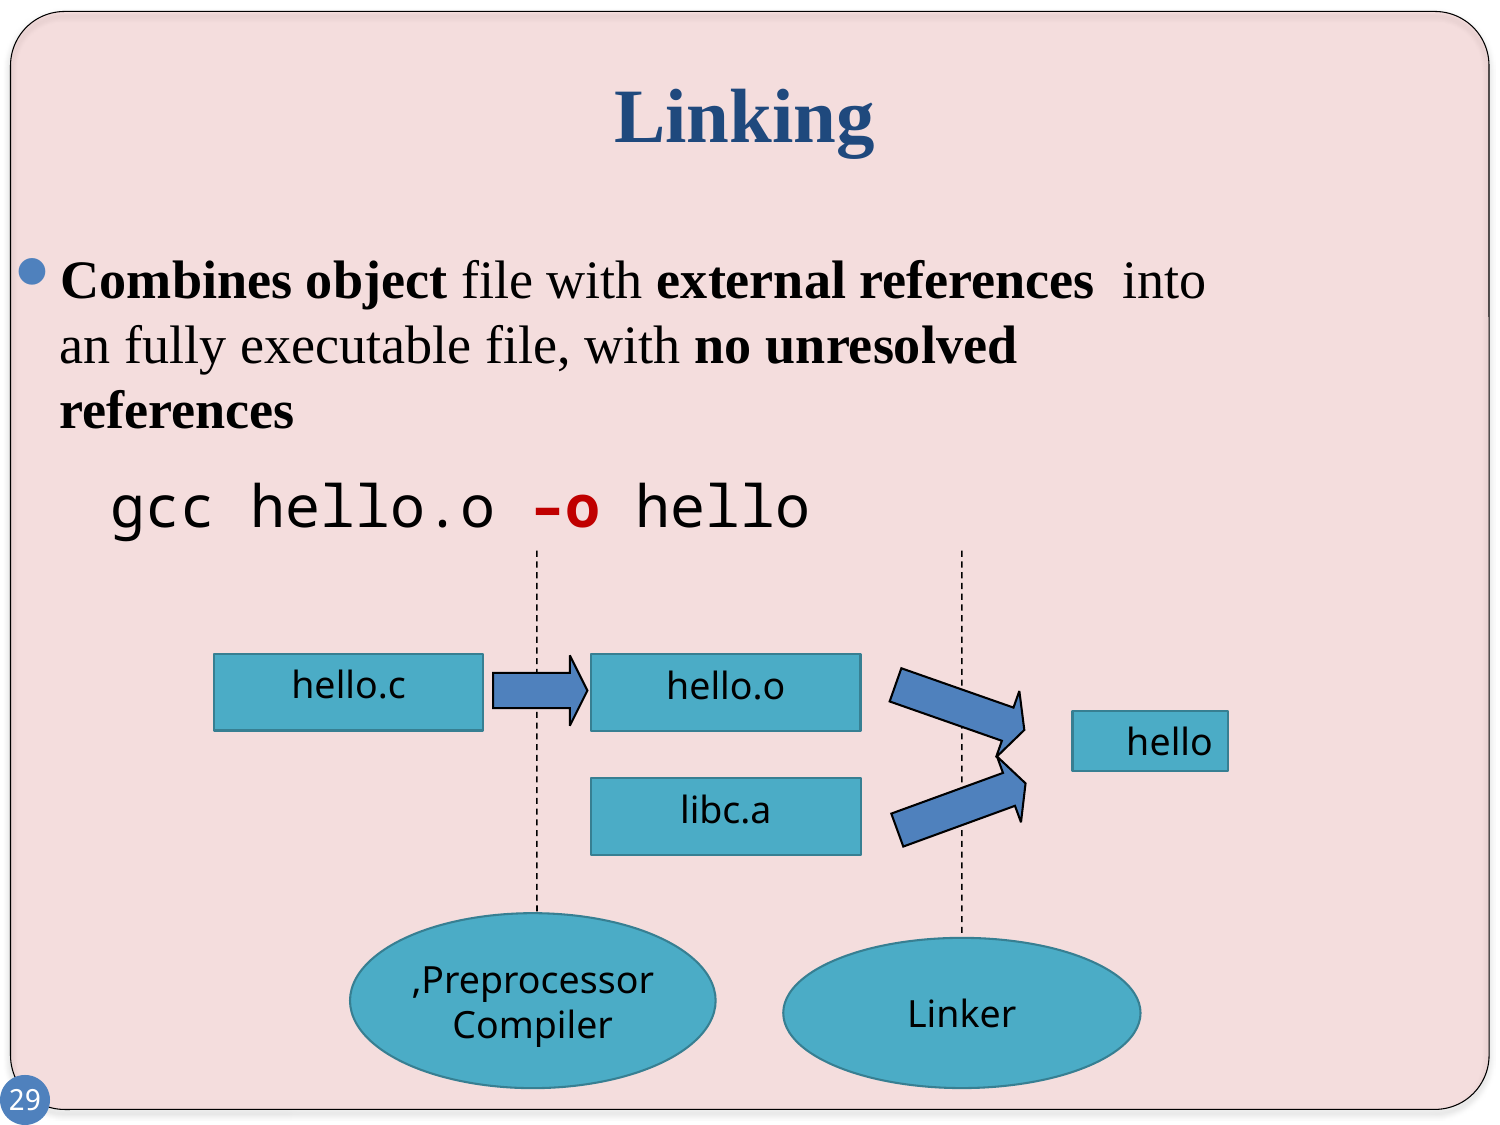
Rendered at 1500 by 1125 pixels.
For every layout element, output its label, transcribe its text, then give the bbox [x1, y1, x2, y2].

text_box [213, 550, 1227, 1089]
slide_number 29 [0, 1074, 51, 1125]
list Combines object file with external references into an fully executable file, with no unresolved references [0, 237, 1275, 988]
title Linking [150, 56, 1425, 173]
text_box gcc hello.o –o hello [80, 446, 841, 562]
